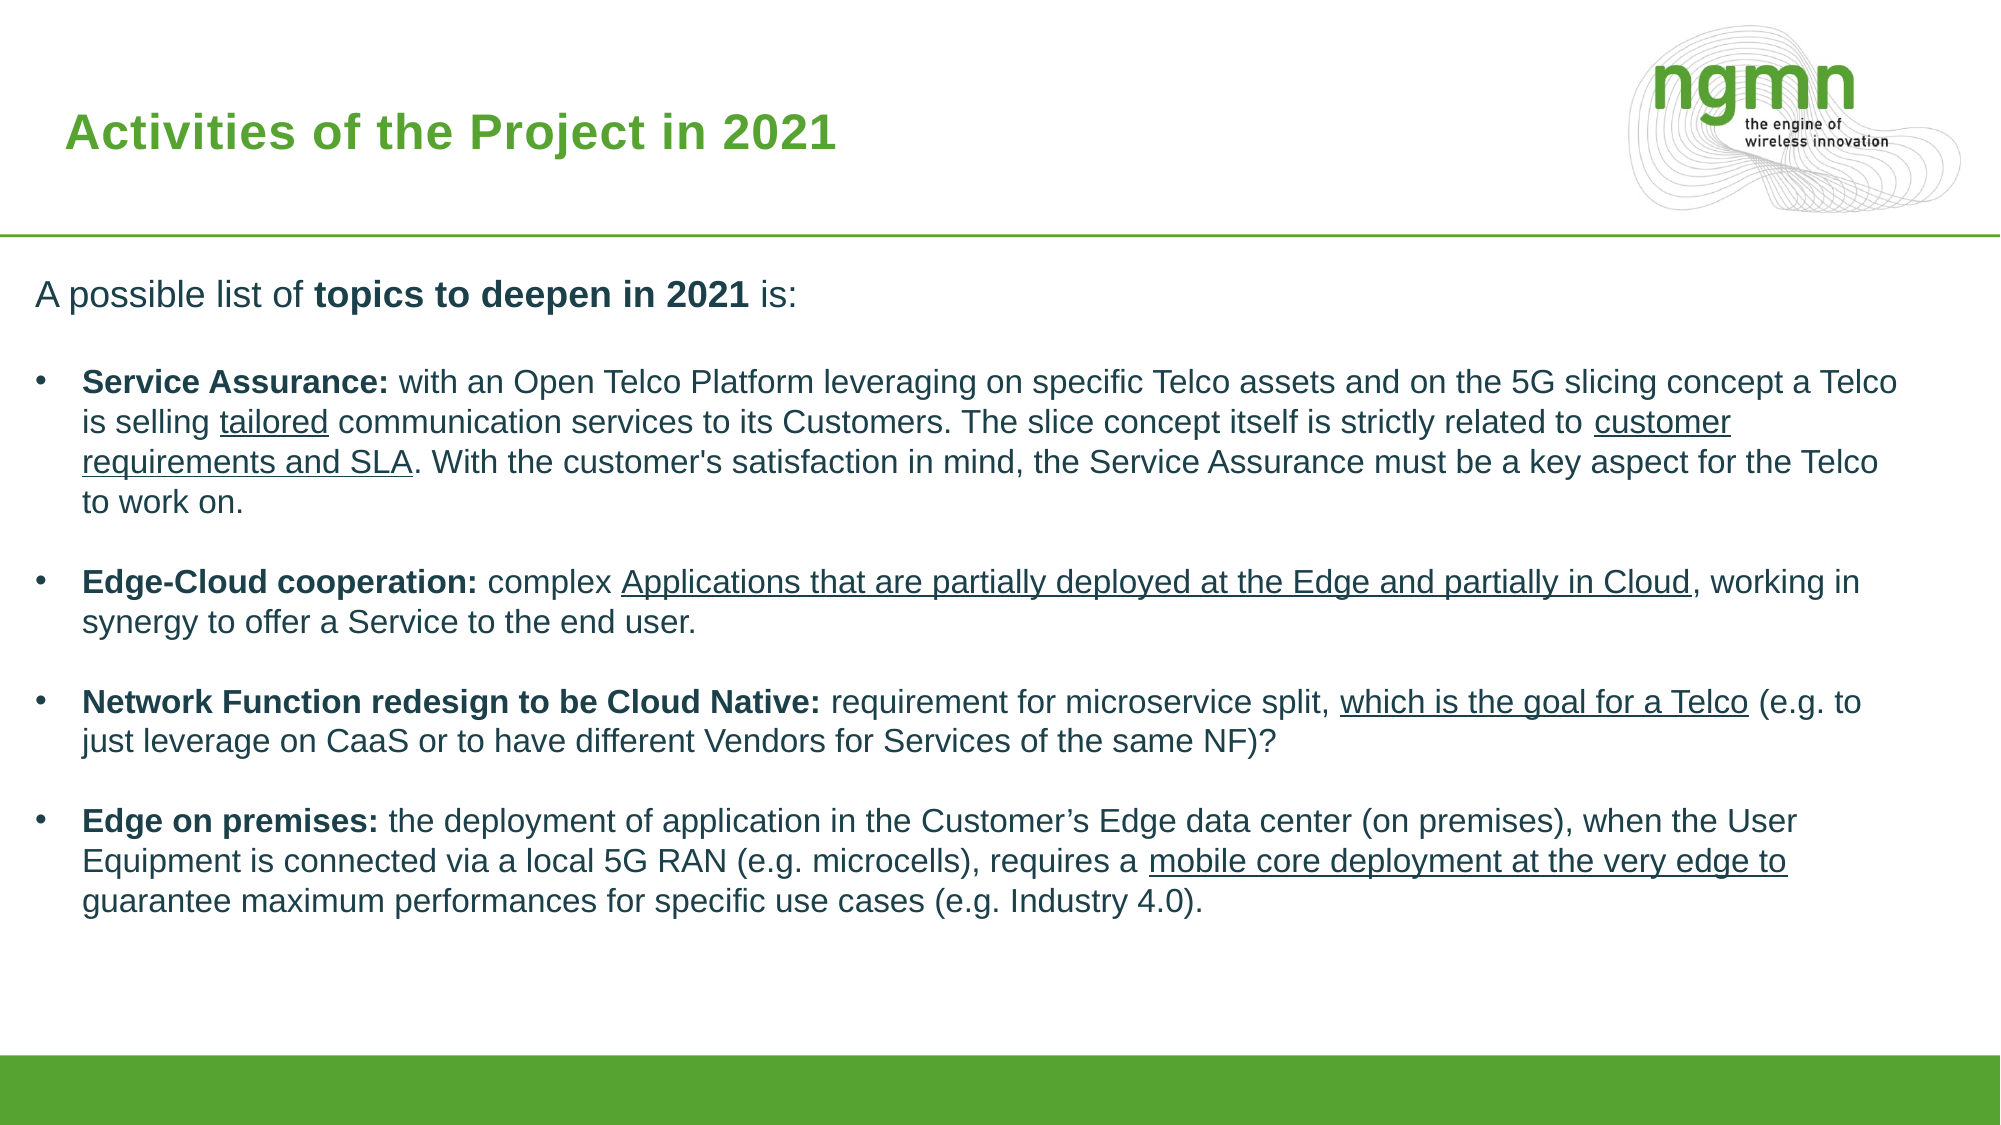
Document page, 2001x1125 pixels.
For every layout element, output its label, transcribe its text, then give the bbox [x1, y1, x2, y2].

title Activities of the Project in 2021 [49, 87, 1656, 172]
picture [1627, 24, 1961, 213]
text_box A possible list of topics to deepen in 2021 is: Service Assurance: with an Open Telco Platform leveraging on specific Telco assets and on the 5G slicing concept a Telco is selling tailored communication services to its Customers. The slice concept itself is strictly related to customer requirements and SLA. With the customer's satisfaction in mind, the Service Assurance must be a key aspect for the Telco to work on. Edge-Cloud cooperation: complex Applications that are partially deployed at the Edge and partially in Cloud, working in synergy to offer a Service to the end user. Network Function redesign to be Cloud Native: requirement for microservice split, which is the goal for a Telco (e.g. to just leverage on CaaS or to have different Vendors for Services of the same NF)? Edge on premises: the deployment of application in the Customer’s Edge data center (on premises), when the User Equipment is connected via a local 5G RAN (e.g. microcells), requires a mobile core deployment at the very edge to guarantee maximum performances for specific use cases (e.g. Industry 4.0). [20, 263, 1932, 977]
